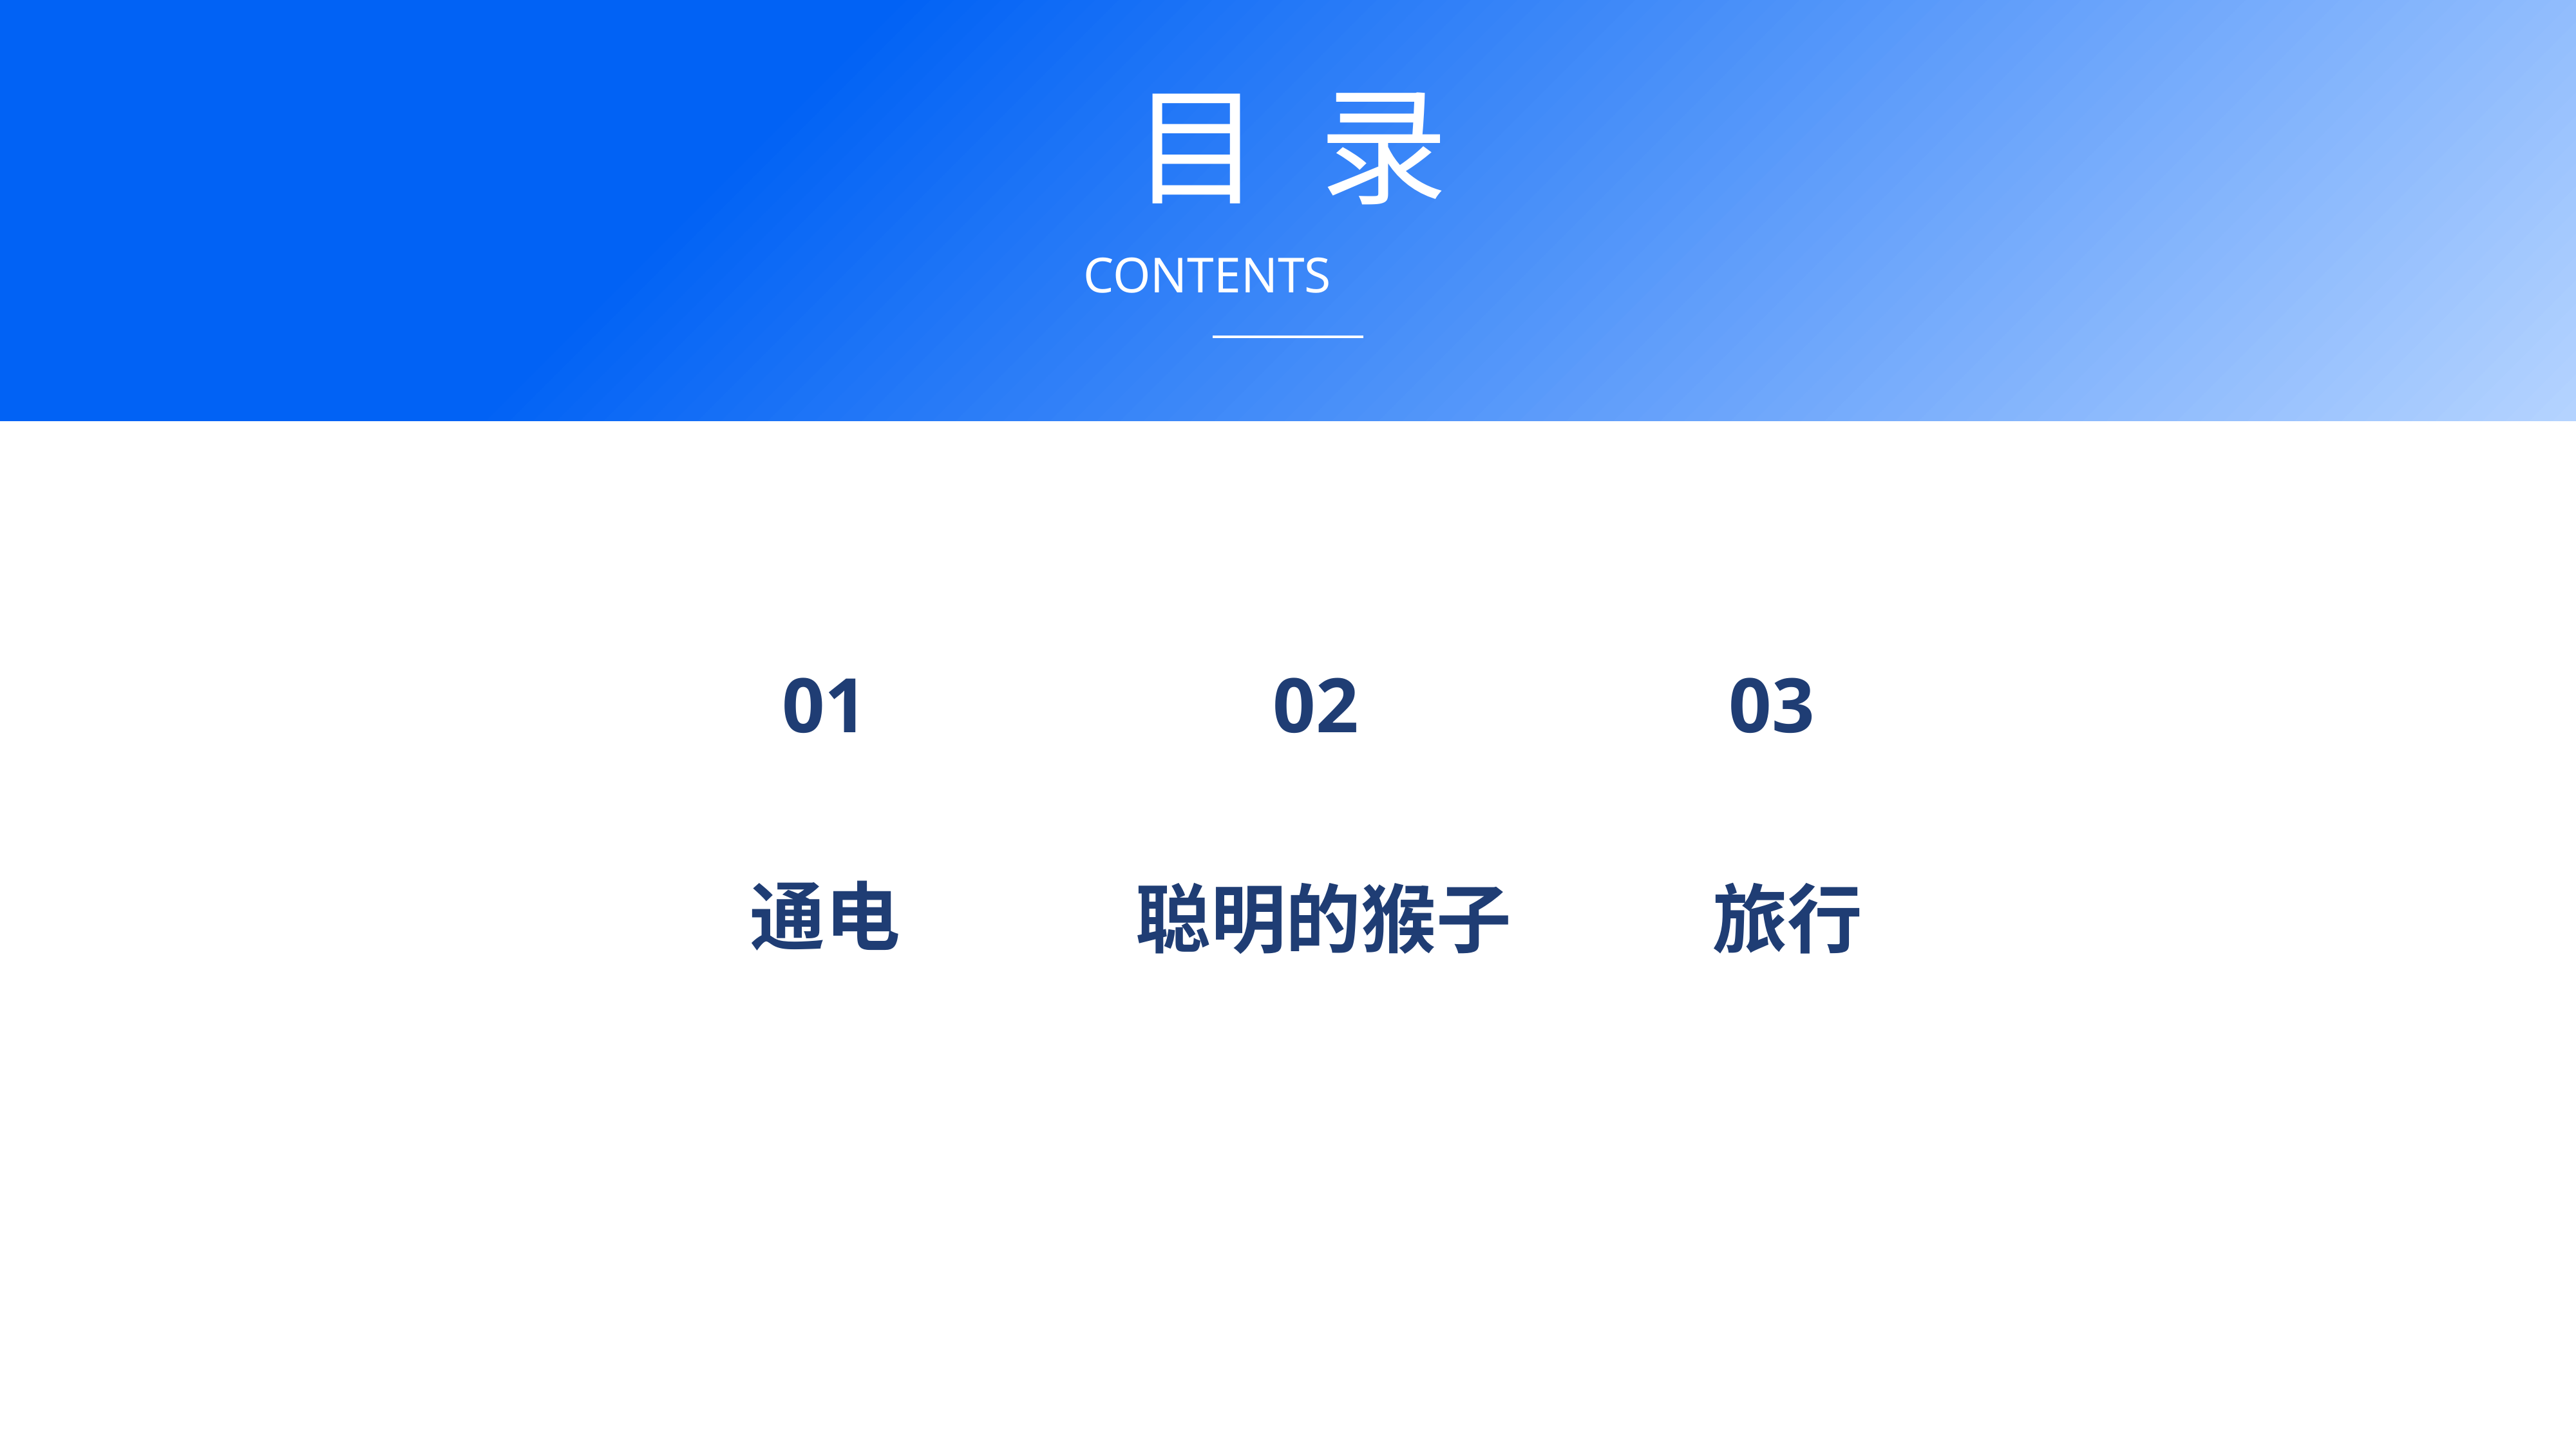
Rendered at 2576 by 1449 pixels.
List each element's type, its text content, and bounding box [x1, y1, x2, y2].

text_box [0, 0, 2576, 422]
text_box 03 [1689, 652, 1855, 753]
text_box CONTENTS [1074, 239, 1502, 307]
text_box 旅行 [1563, 867, 2012, 967]
text_box 02 [1233, 652, 1399, 753]
text_box 聪明的猴子 [1099, 867, 1548, 967]
text_box 通电 [600, 864, 1050, 964]
text_box 目 录 [988, 61, 1593, 225]
text_box 01 [742, 652, 908, 753]
